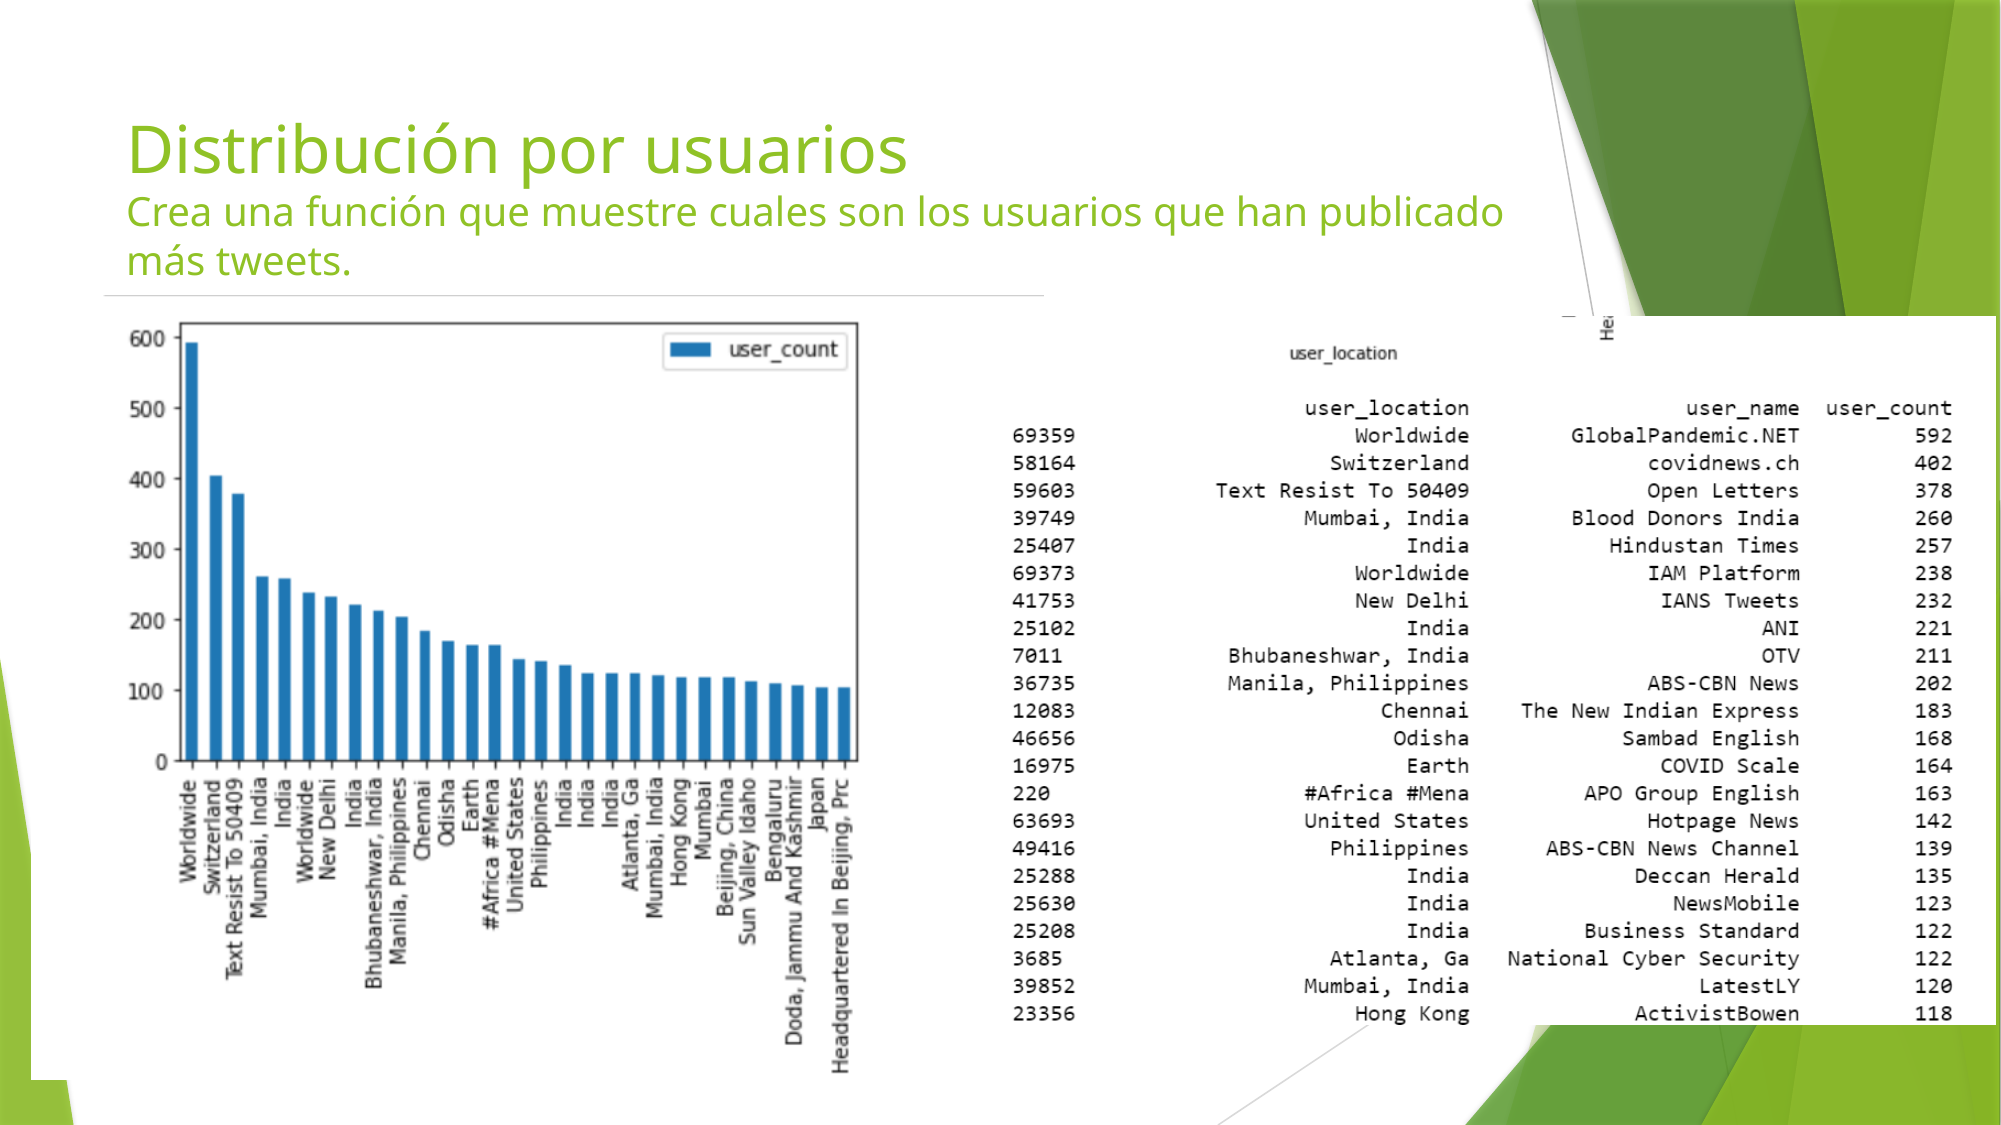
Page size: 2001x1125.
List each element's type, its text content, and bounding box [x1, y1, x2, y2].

title Distribución por usuarios Crea una función que muestre cuales son los usuarios que han publicado más tweets. [111, 99, 1522, 315]
picture [860, 316, 1996, 1026]
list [31, 294, 1045, 1081]
